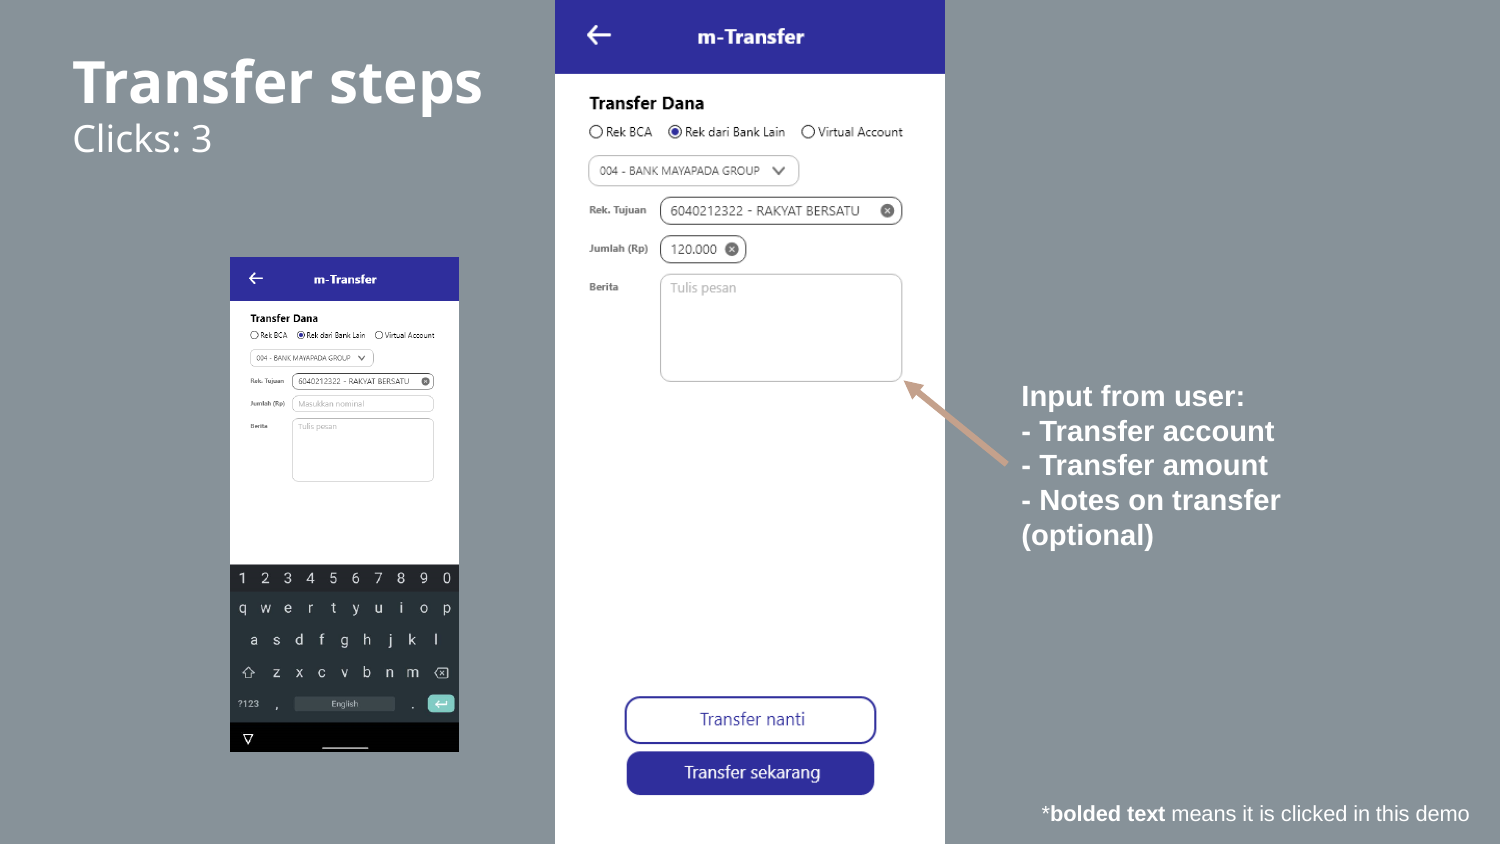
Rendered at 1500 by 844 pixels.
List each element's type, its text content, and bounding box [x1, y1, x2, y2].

picture [554, 0, 945, 844]
text_box Transfer steps Clicks: 3 [57, 37, 549, 168]
text_box Input from user: - Transfer account - Transfer amount - Notes on transfer (optional) [1006, 369, 1436, 559]
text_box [903, 380, 1007, 448]
picture [230, 257, 460, 752]
text_box *bolded text means it is clicked in this demo [1026, 792, 1486, 834]
